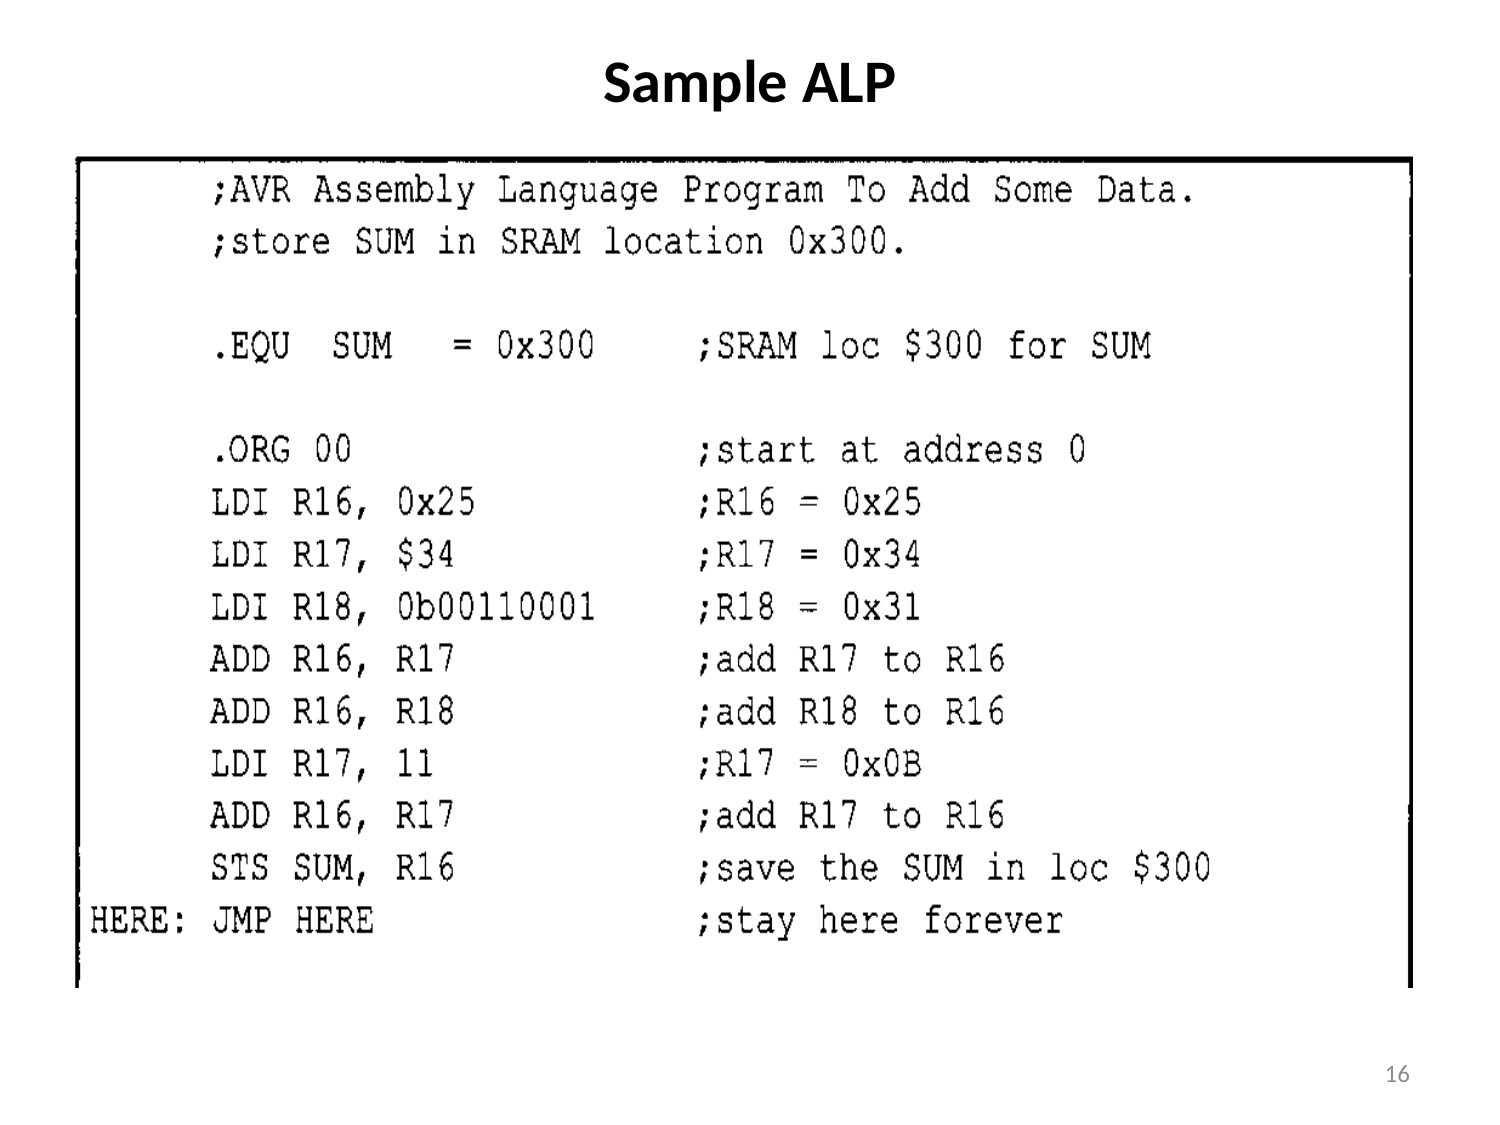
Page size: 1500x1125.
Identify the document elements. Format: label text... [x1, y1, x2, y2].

picture [62, 149, 1413, 988]
slide_number 16 [1074, 1042, 1425, 1103]
title Sample ALP [75, 45, 1425, 113]
